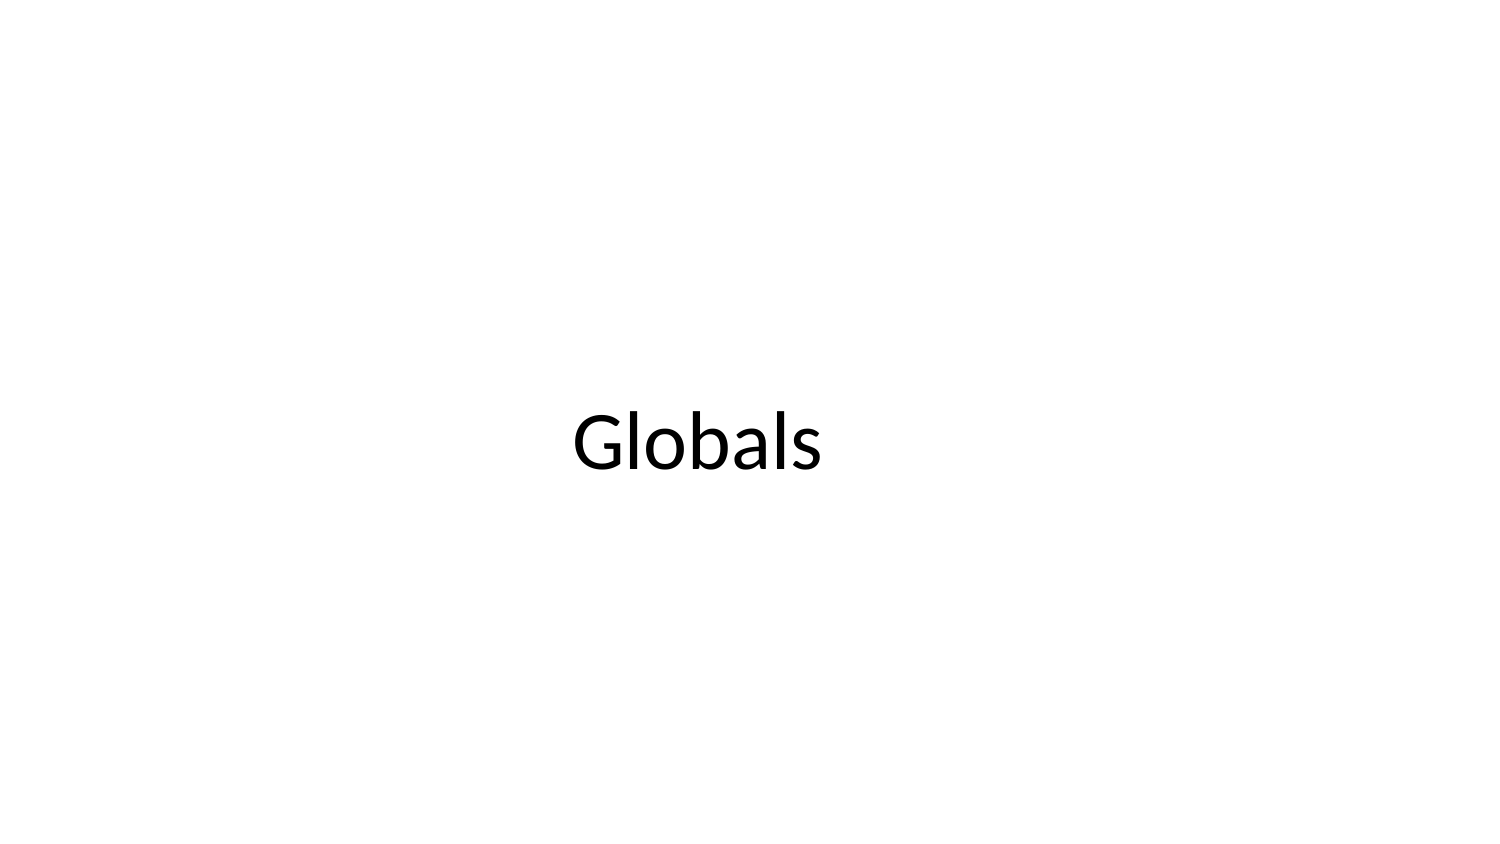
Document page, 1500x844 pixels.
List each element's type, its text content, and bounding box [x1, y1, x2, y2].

text_box Globals [557, 378, 839, 494]
